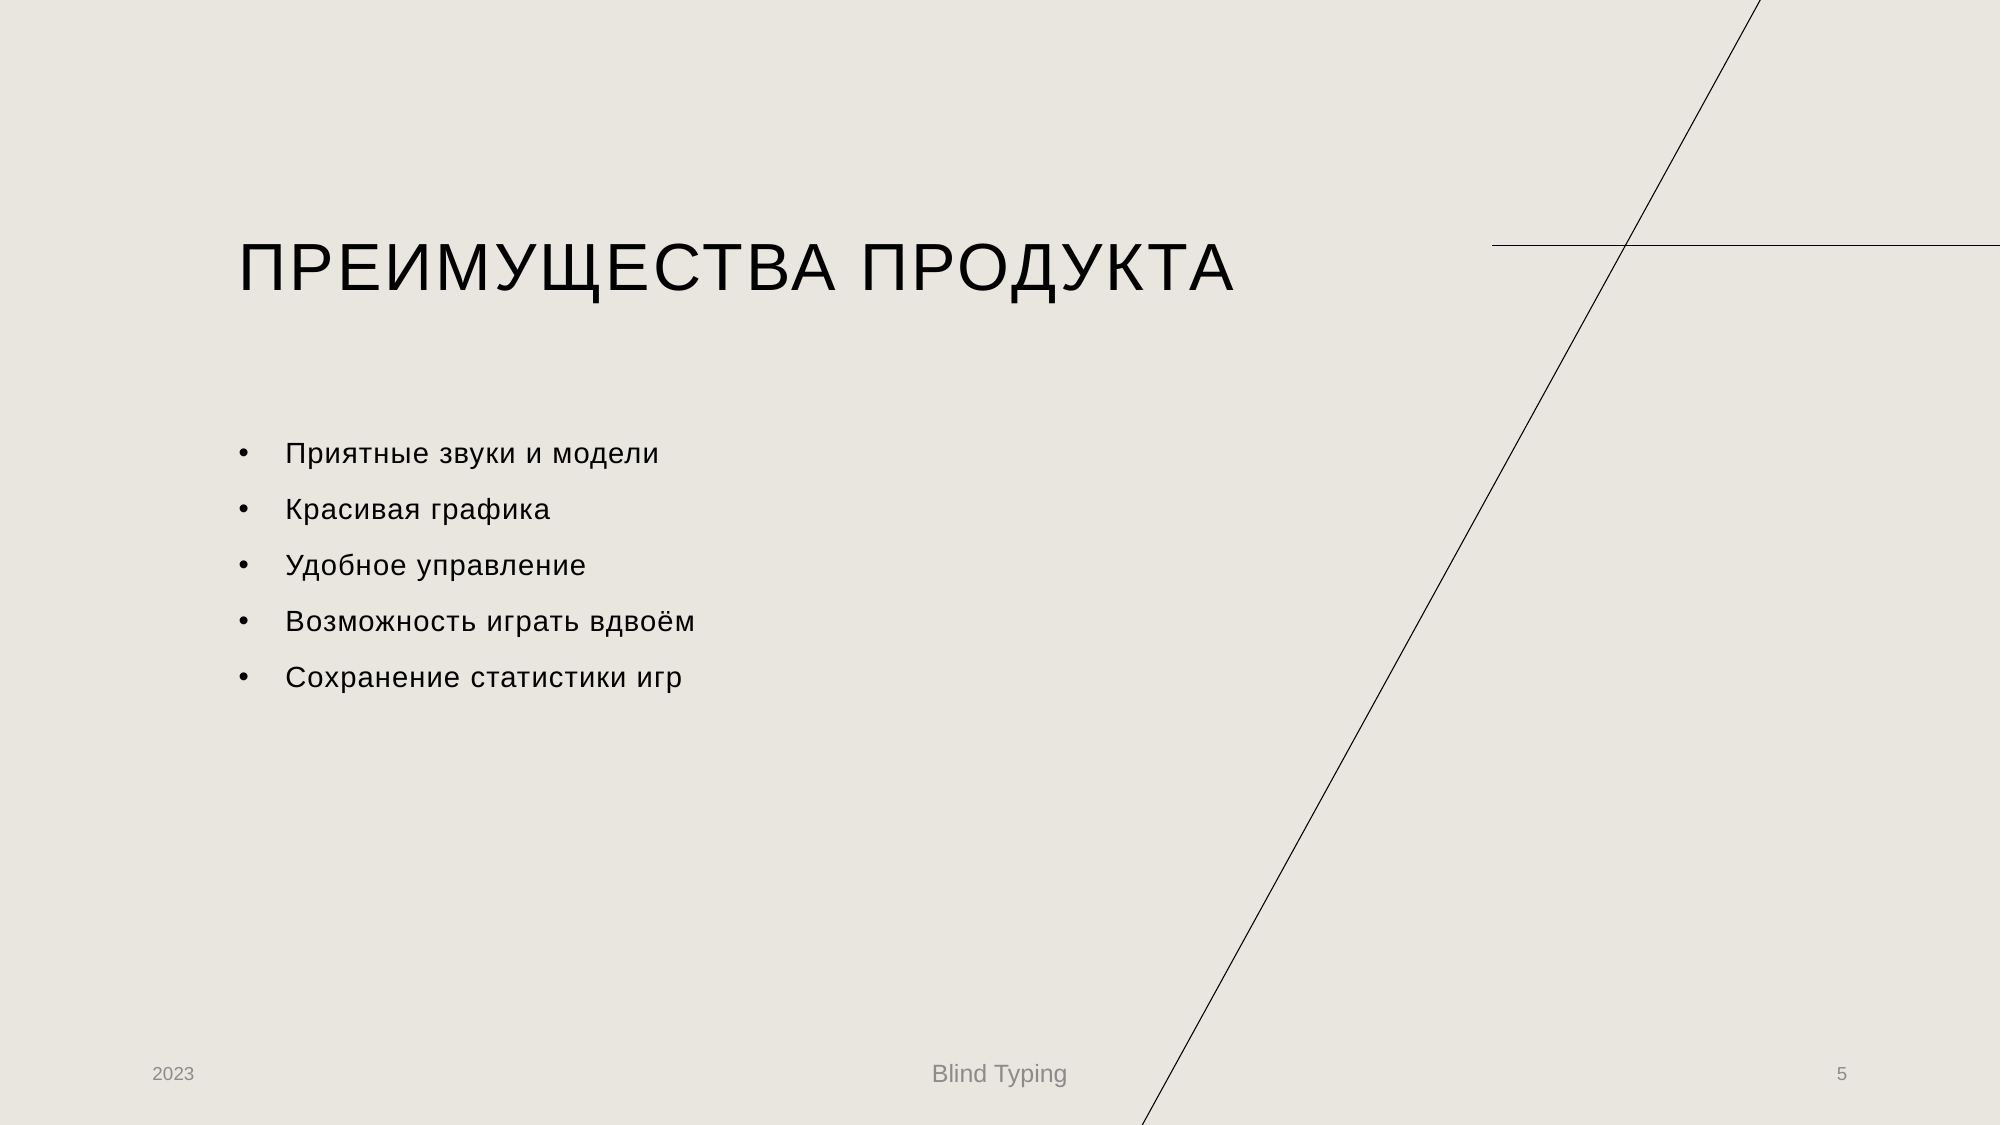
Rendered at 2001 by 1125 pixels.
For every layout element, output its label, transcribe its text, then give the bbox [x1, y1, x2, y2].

slide_number 2023 [137, 1042, 588, 1103]
footer Blind Typing [857, 1042, 1143, 1103]
list Приятные звуки и модели Красивая графика Удобное управление Возможность играть вдвоём Сохранение статистики игр [223, 427, 1105, 970]
title ПРЕИМУЩЕСТВА ПРОДУКТА [223, 190, 1335, 313]
slide_number 5 [1412, 1042, 1863, 1103]
